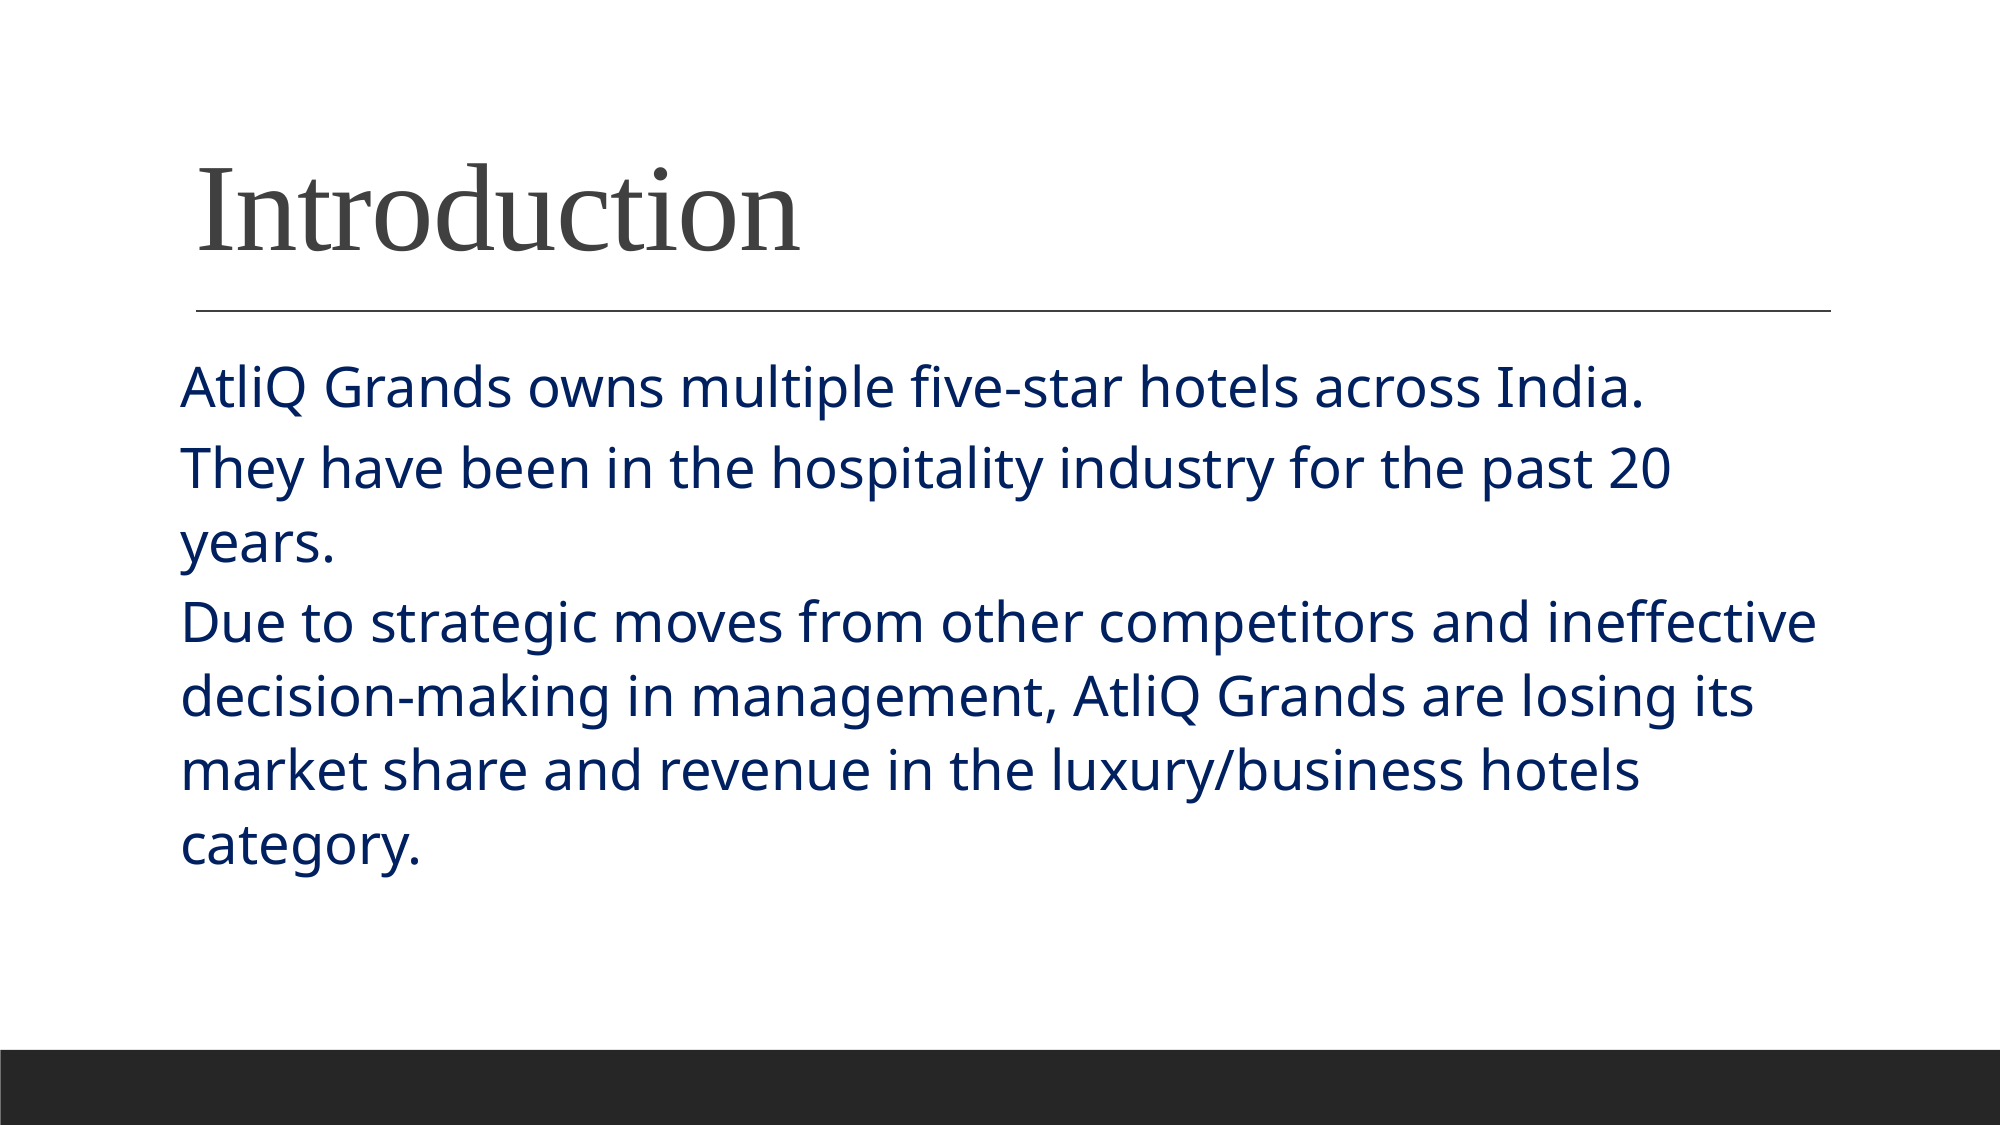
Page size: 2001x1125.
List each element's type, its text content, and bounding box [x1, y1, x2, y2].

list AtliQ Grands owns multiple five-star hotels across India. They have been in the hospitality industry for the past 20 years. Due to strategic moves from other competitors and ineffective decision-making in management, AtliQ Grands are losing its market share and revenue in the luxury/business hotels category. [180, 319, 1830, 893]
title Introduction [180, 47, 1830, 285]
